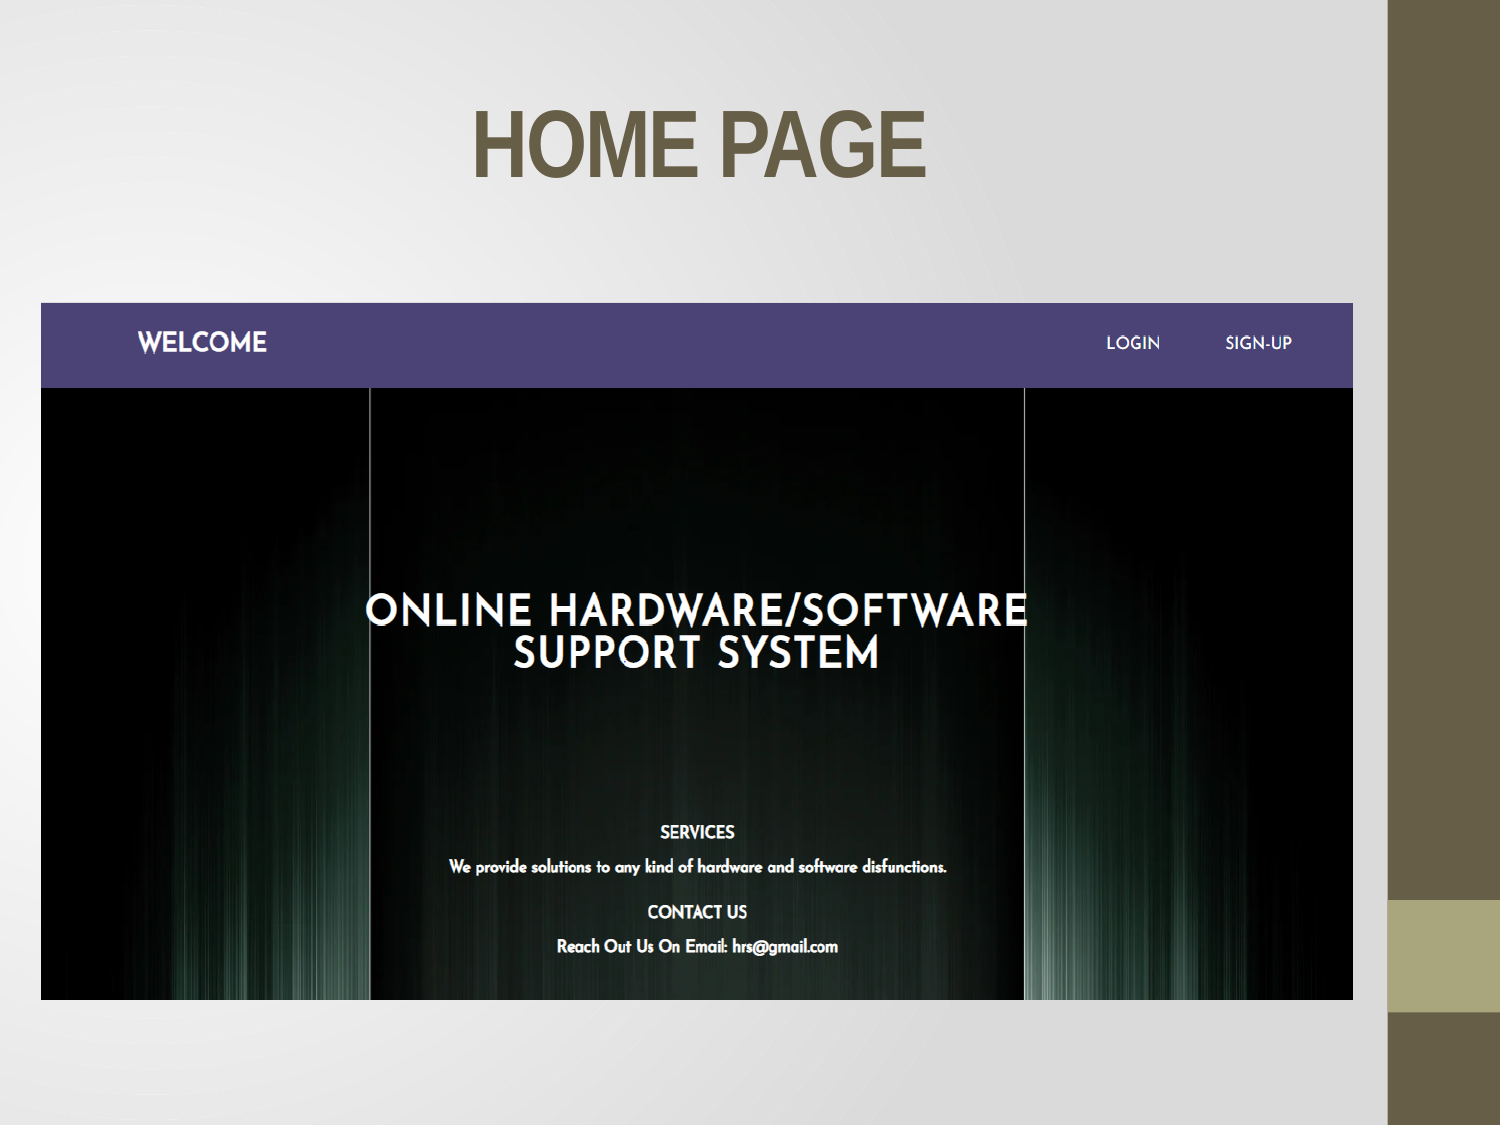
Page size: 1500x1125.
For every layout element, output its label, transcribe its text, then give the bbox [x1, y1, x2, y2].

title HOME PAGE [75, 45, 1325, 233]
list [40, 302, 1353, 1001]
